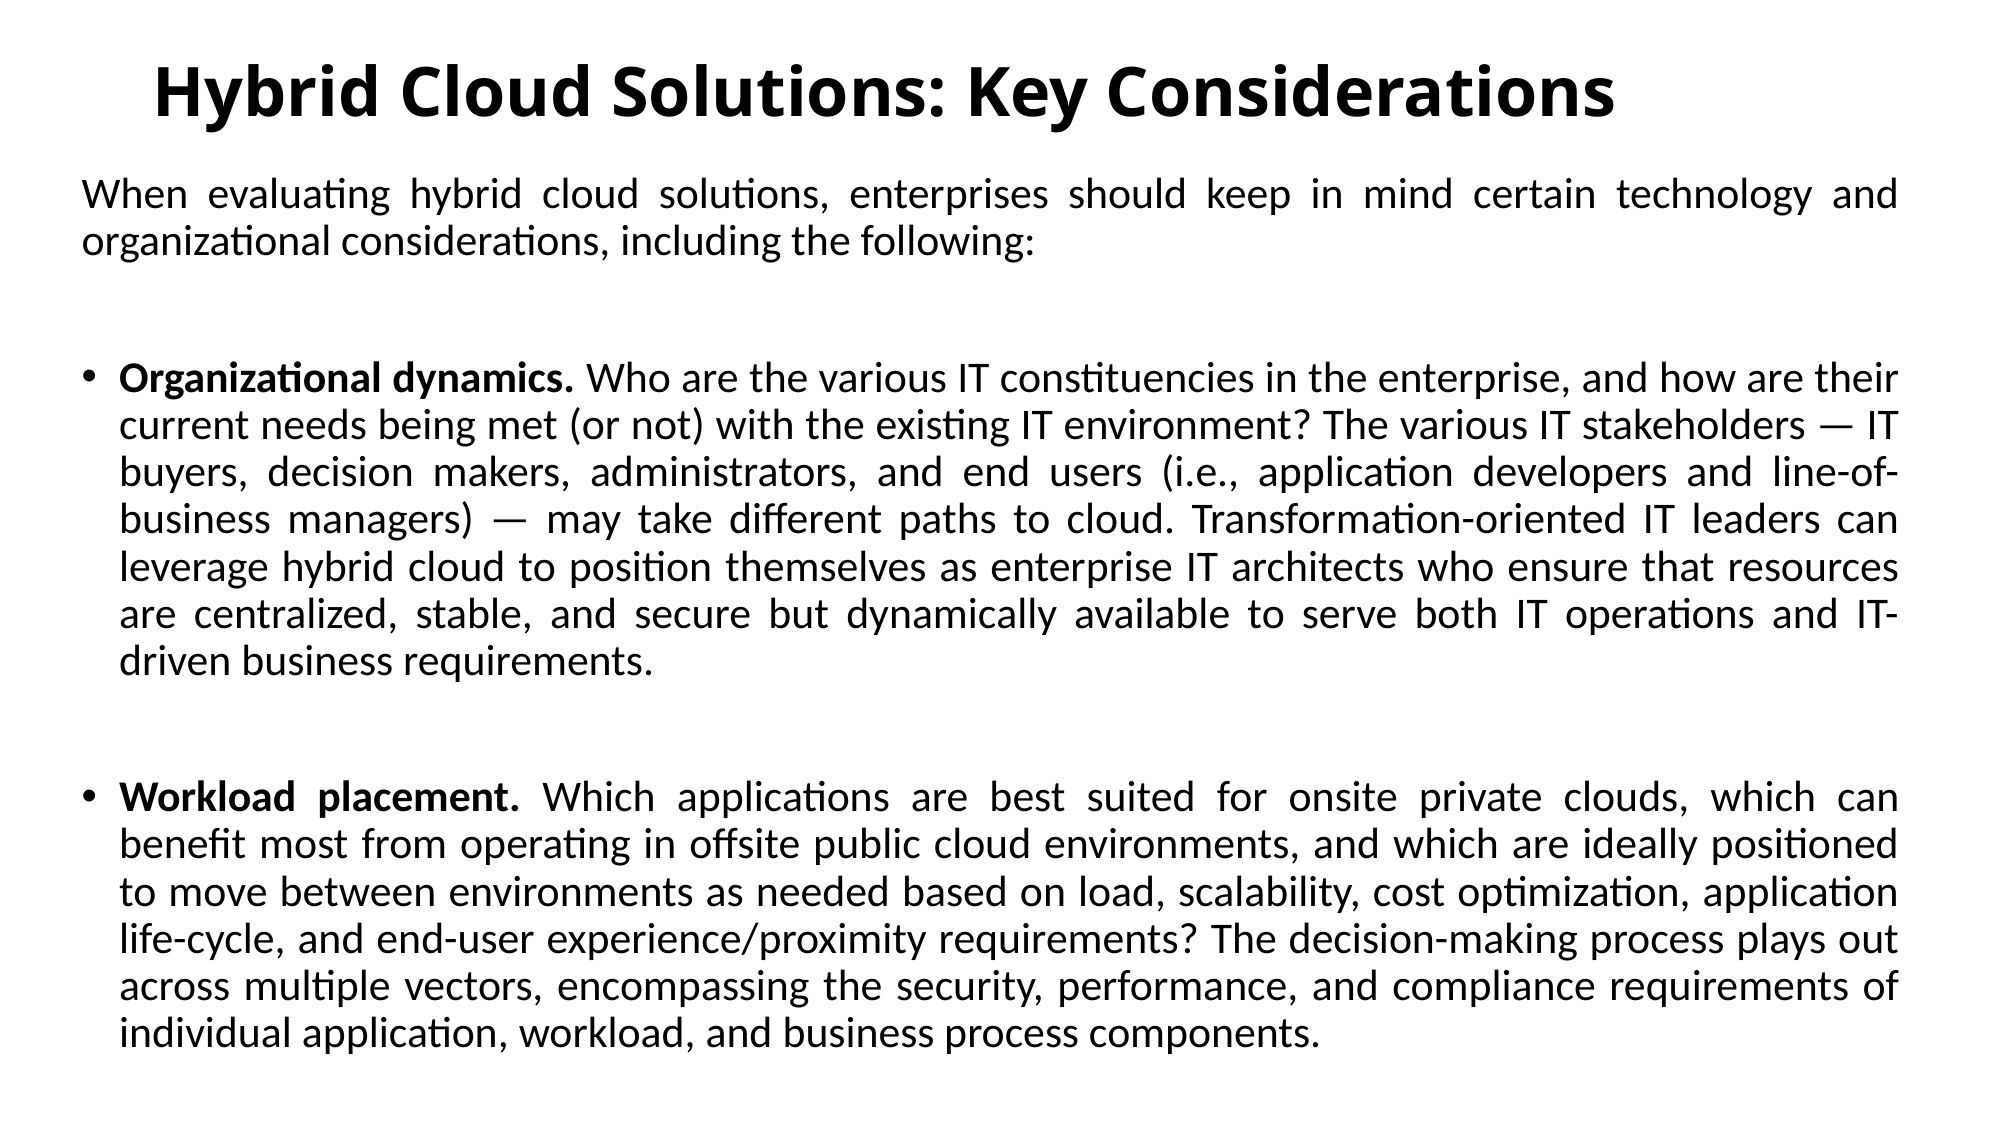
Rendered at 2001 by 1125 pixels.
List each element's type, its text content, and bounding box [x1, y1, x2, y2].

list When evaluating hybrid cloud solutions, enterprises should keep in mind certain technology and organizational considerations, including the following: Organizational dynamics. Who are the various IT constituencies in the enterprise, and how are their current needs being met (or not) with the existing IT environment? The various IT stakeholders — IT buyers, decision makers, administrators, and end users (i.e., application developers and line-of-business managers) — may take different paths to cloud. Transformation-oriented IT leaders can leverage hybrid cloud to position themselves as enterprise IT architects who ensure that resources are centralized, stable, and secure but dynamically available to serve both IT operations and IT-driven business requirements. Workload placement. Which applications are best suited for onsite private clouds, which can benefit most from operating in offsite public cloud environments, and which are ideally positioned to move between environments as needed based on load, scalability, cost optimization, application life-cycle, and end-user experience/proximity requirements? The decision-making process plays out across multiple vectors, encompassing the security, performance, and compliance requirements of individual application, workload, and business process components. [66, 163, 1915, 1002]
title Hybrid Cloud Solutions: Key Considerations [137, 24, 1863, 163]
